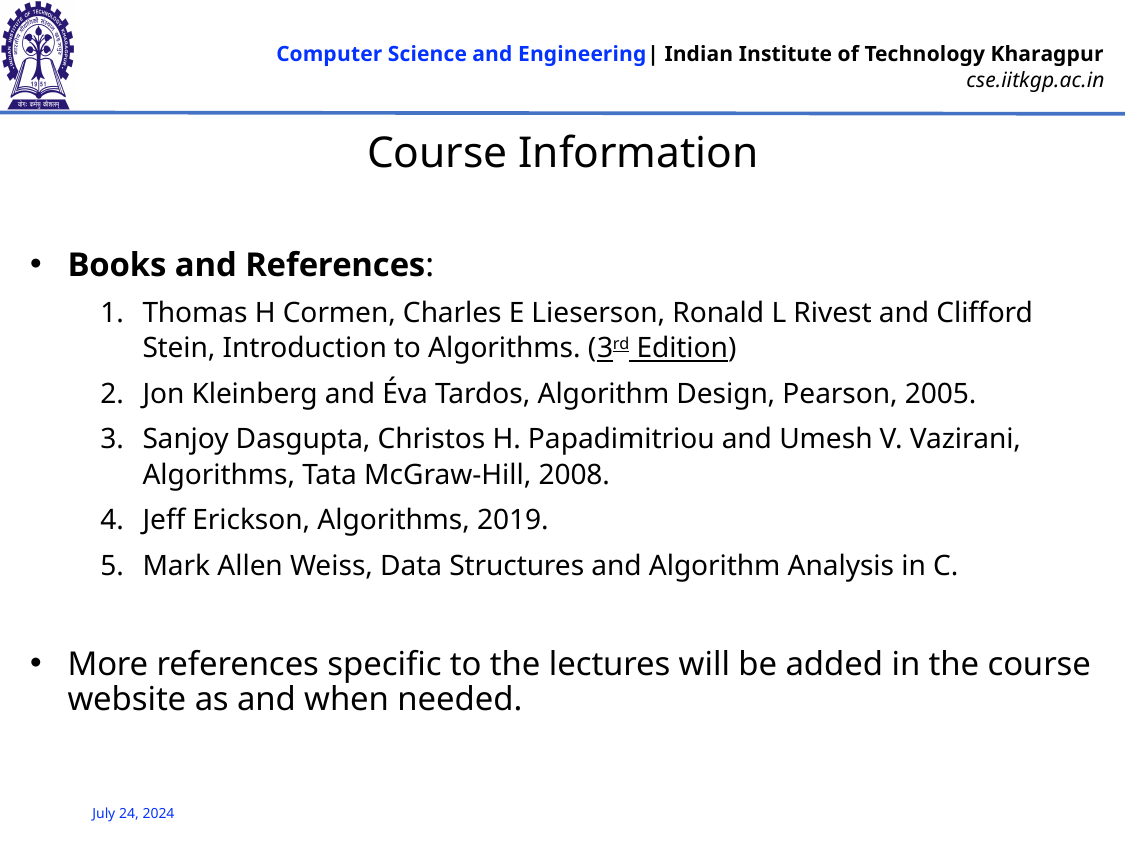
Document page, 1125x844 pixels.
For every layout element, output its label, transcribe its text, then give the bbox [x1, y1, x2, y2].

title Course Information [228, 78, 897, 221]
picture [1, 1, 74, 110]
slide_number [77, 798, 274, 844]
text_box Books and References: Thomas H Cormen, Charles E Lieserson, Ronald L Rivest and Clifford Stein, Introduction to Algorithms. (3rd Edition) Jon Kleinberg and Éva Tardos, Algorithm Design, Pearson, 2005. Sanjoy Dasgupta, Christos H. Papadimitriou and Umesh V. Vazirani, Algorithms, Tata McGraw-Hill, 2008. Jeff Erickson, Algorithms, 2019. Mark Allen Weiss, Data Structures and Algorithm Analysis in C. More references specific to the lectures will be added in the course website as and when needed. [15, 240, 1117, 670]
